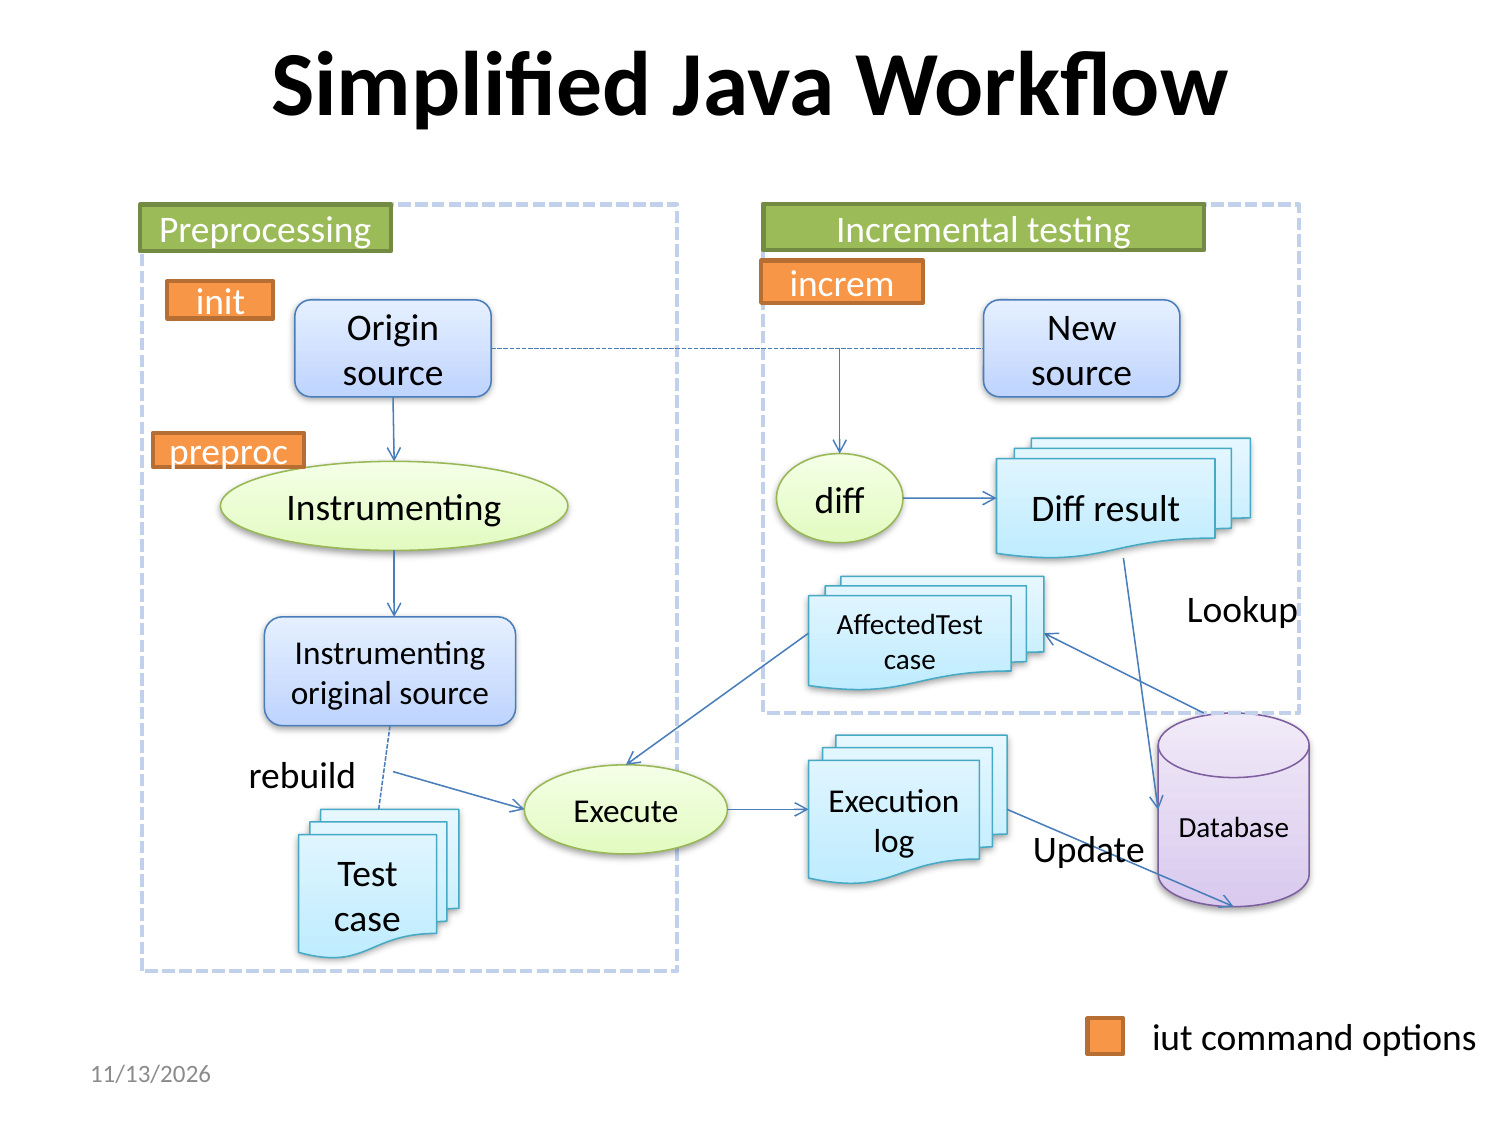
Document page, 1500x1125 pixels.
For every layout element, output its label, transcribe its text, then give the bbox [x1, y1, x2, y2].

text_box iut command options [1137, 1006, 1492, 1066]
text_box [1085, 1016, 1125, 1056]
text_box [139, 203, 1430, 972]
title Simplified Java Workflow [75, 13, 1425, 145]
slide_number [75, 1042, 425, 1103]
